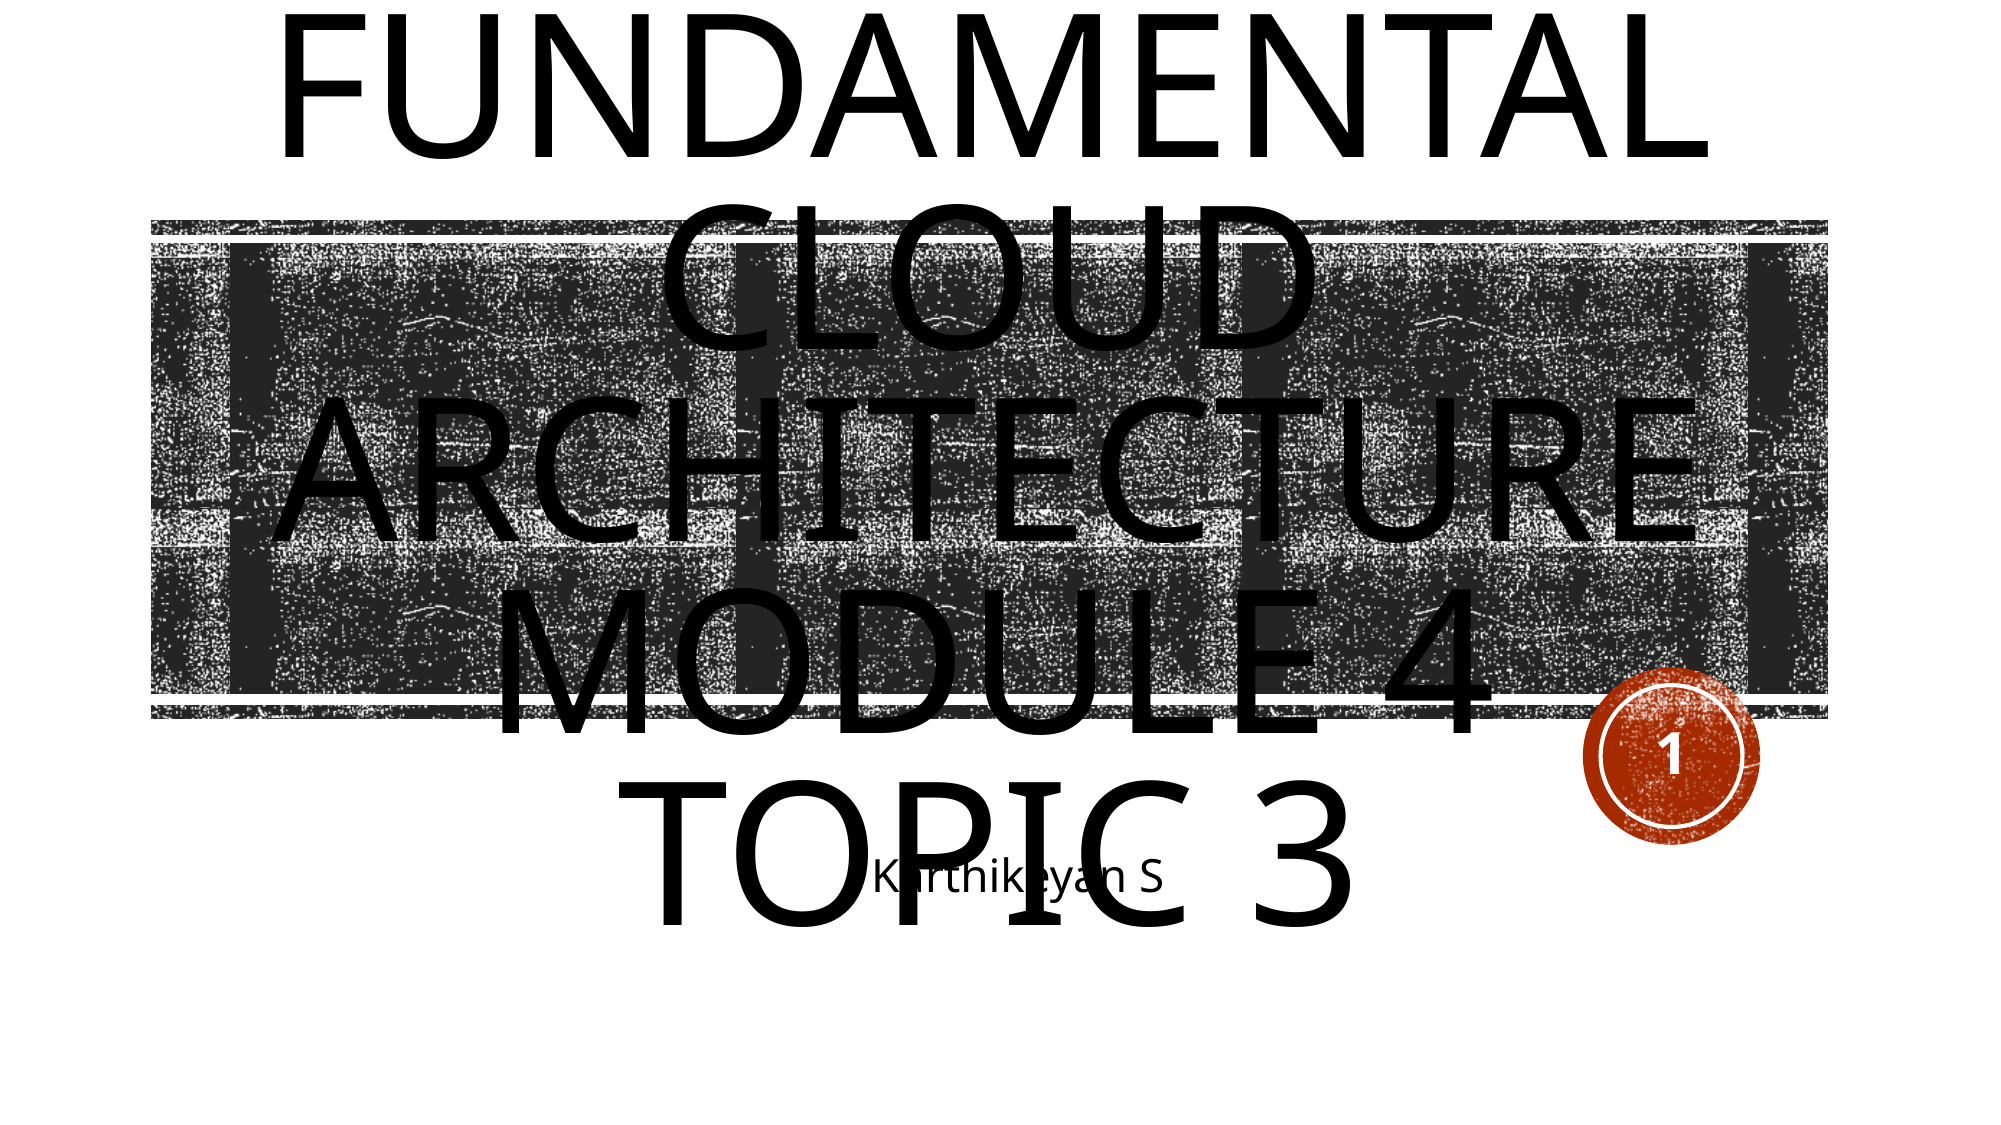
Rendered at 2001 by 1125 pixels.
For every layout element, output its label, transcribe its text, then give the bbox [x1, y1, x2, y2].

title Fundamental cloud architecture Module 4 Topic 3 [172, 234, 1808, 733]
slide_number 1 [1573, 703, 1770, 809]
subtitle Karthikeyan S [372, 845, 1664, 1038]
